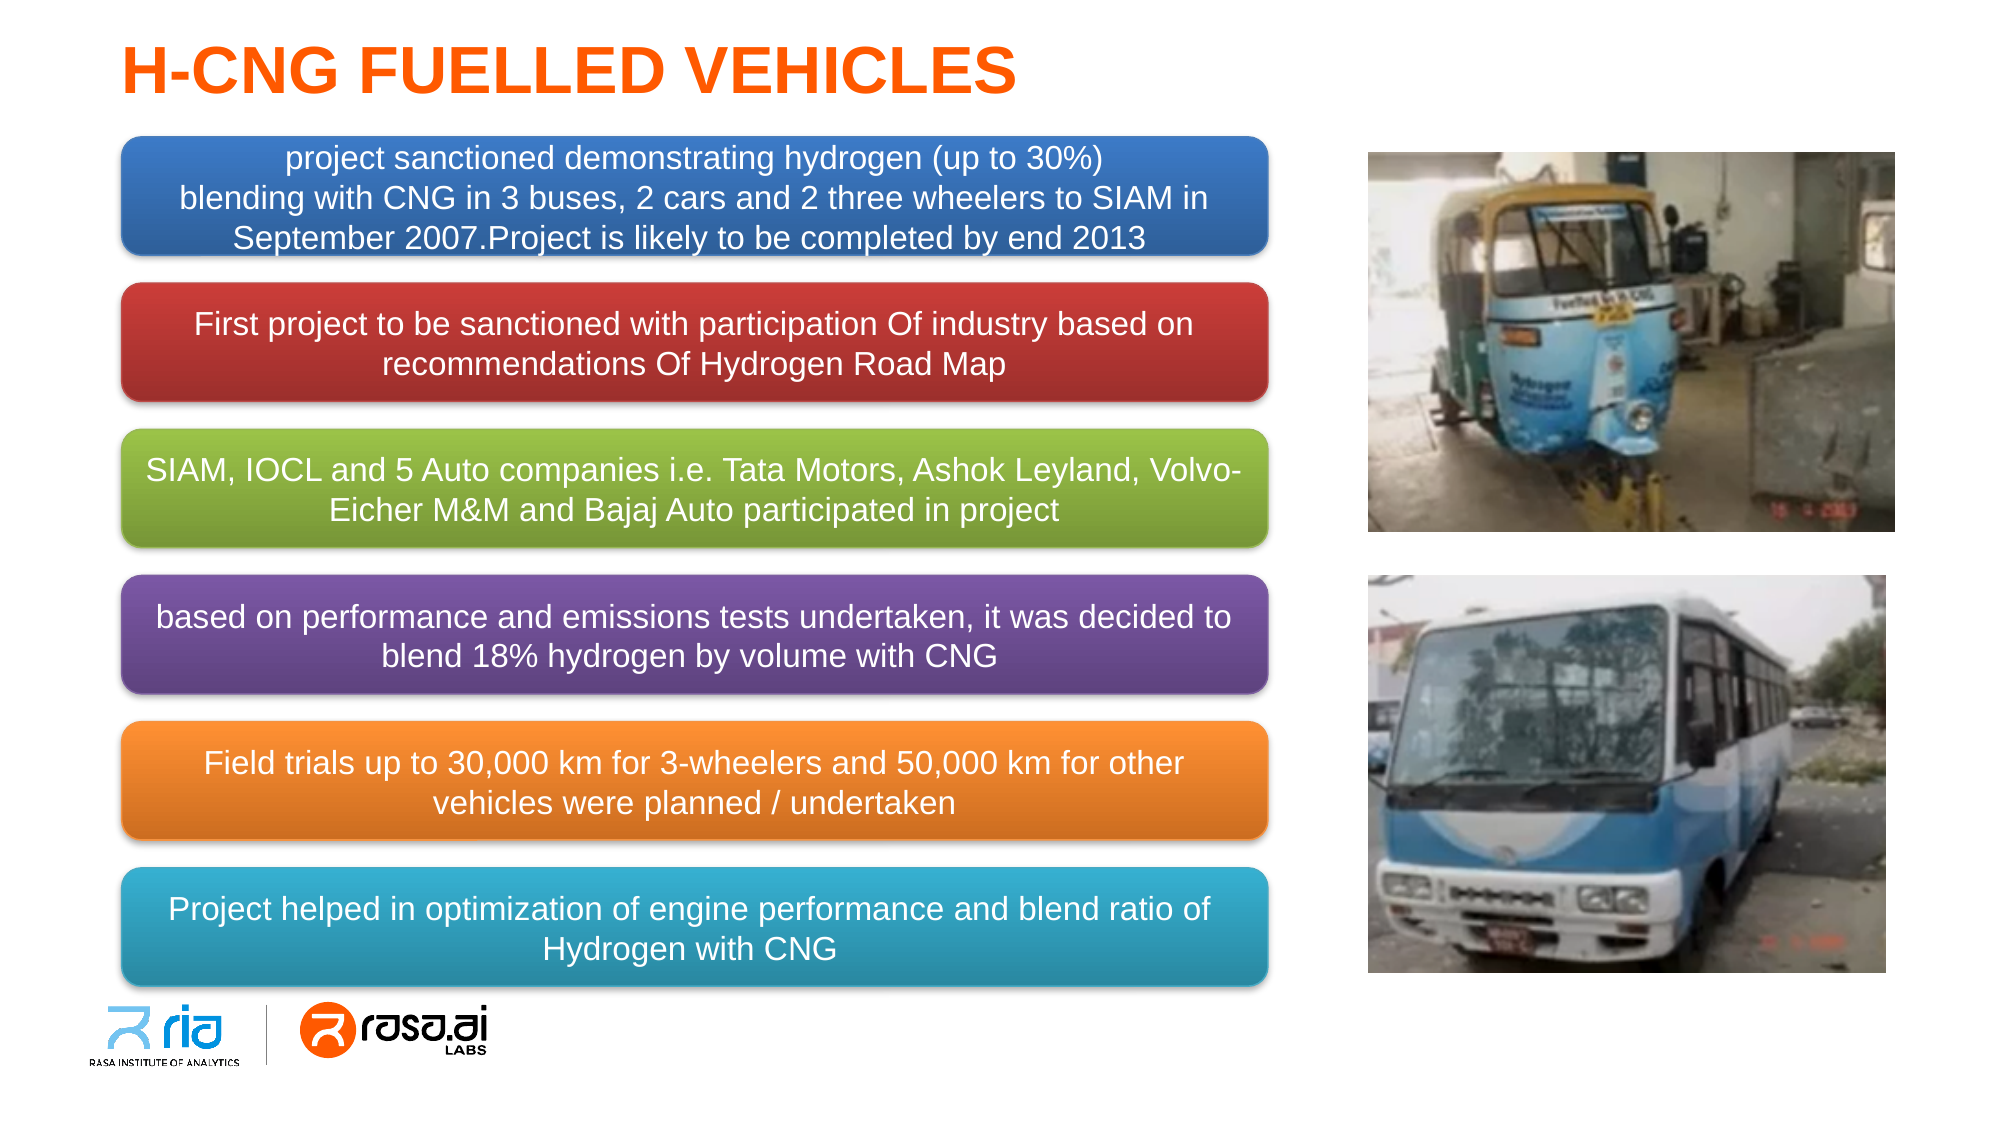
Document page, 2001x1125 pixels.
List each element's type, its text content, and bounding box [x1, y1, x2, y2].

text_box Field trials up to 30,000 km for 3-wheelers and 50,000 km for other vehicles were planned / undertaken [120, 720, 1269, 841]
picture [1368, 152, 1895, 533]
text_box SIAM, IOCL and 5 Auto companies i.e. Tata Motors, Ashok Leyland, Volvo-Eicher M&M and Bajaj Auto participated in project [120, 428, 1269, 549]
picture [1368, 575, 1887, 973]
text_box First project to be sanctioned with participation Of industry based on recommendations Of Hydrogen Road Map [120, 282, 1269, 403]
picture [78, 992, 250, 1078]
title H-CNG FUELLED VEHICLES [121, 26, 1034, 108]
text_box Project helped in optimization of engine performance and blend ratio of Hydrogen with CNG [120, 867, 1269, 987]
text_box project sanctioned demonstrating hydrogen (up to 30%) blending with CNG in 3 buses, 2 cars and 2 three wheelers to SIAM in September 2007.Project is likely to be completed by end 2013 [120, 136, 1269, 257]
text_box based on performance and emissions tests undertaken, it was decided to blend 18% hydrogen by volume with CNG [120, 574, 1269, 695]
